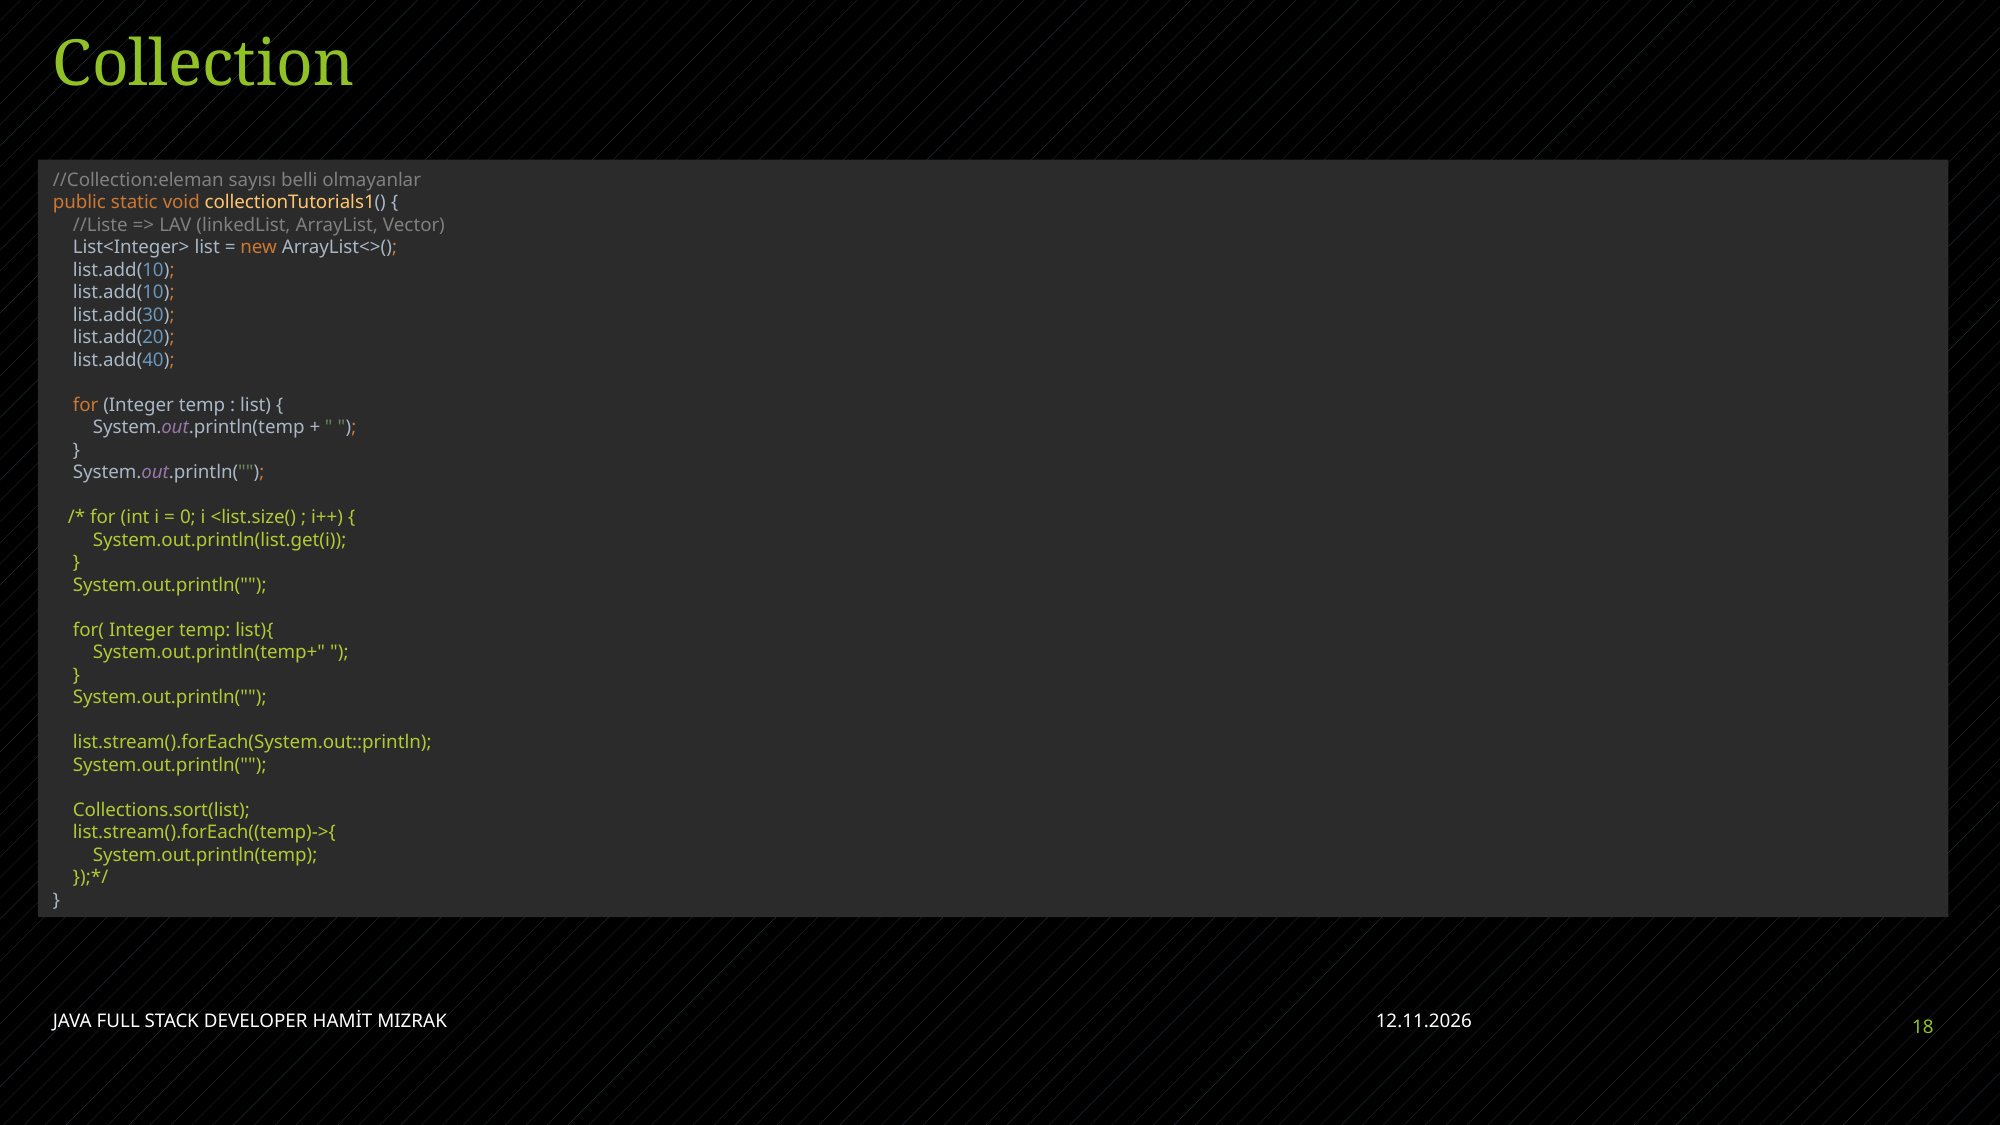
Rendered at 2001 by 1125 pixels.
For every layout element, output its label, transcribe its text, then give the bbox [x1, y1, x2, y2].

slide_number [1181, 991, 1487, 1051]
slide_number 18 [1836, 997, 1949, 1058]
footer JAVA FULL STACK DEVELOPER HAMİT MIZRAK [37, 991, 1145, 1051]
list //Collection:eleman sayısı belli olmayanlar public static void collectionTutorials1() { //Liste => LAV (linkedList, ArrayList, Vector) List<Integer> list = new ArrayList<>(); list.add(10); list.add(10); list.add(30); list.add(20); list.add(40); for (Integer temp : list) { System.out.println(temp + " "); } System.out.println(""); /* for (int i = 0; i <list.size() ; i++) { System.out.println(list.get(i)); } System.out.println(""); for( Integer temp: list){ System.out.println(temp+" "); } System.out.println(""); list.stream().forEach(System.out::println); System.out.println(""); Collections.sort(list); list.stream().forEach((temp)->{ System.out.println(temp); });*/ } [37, 159, 1949, 918]
title Collection [37, 14, 1949, 107]
